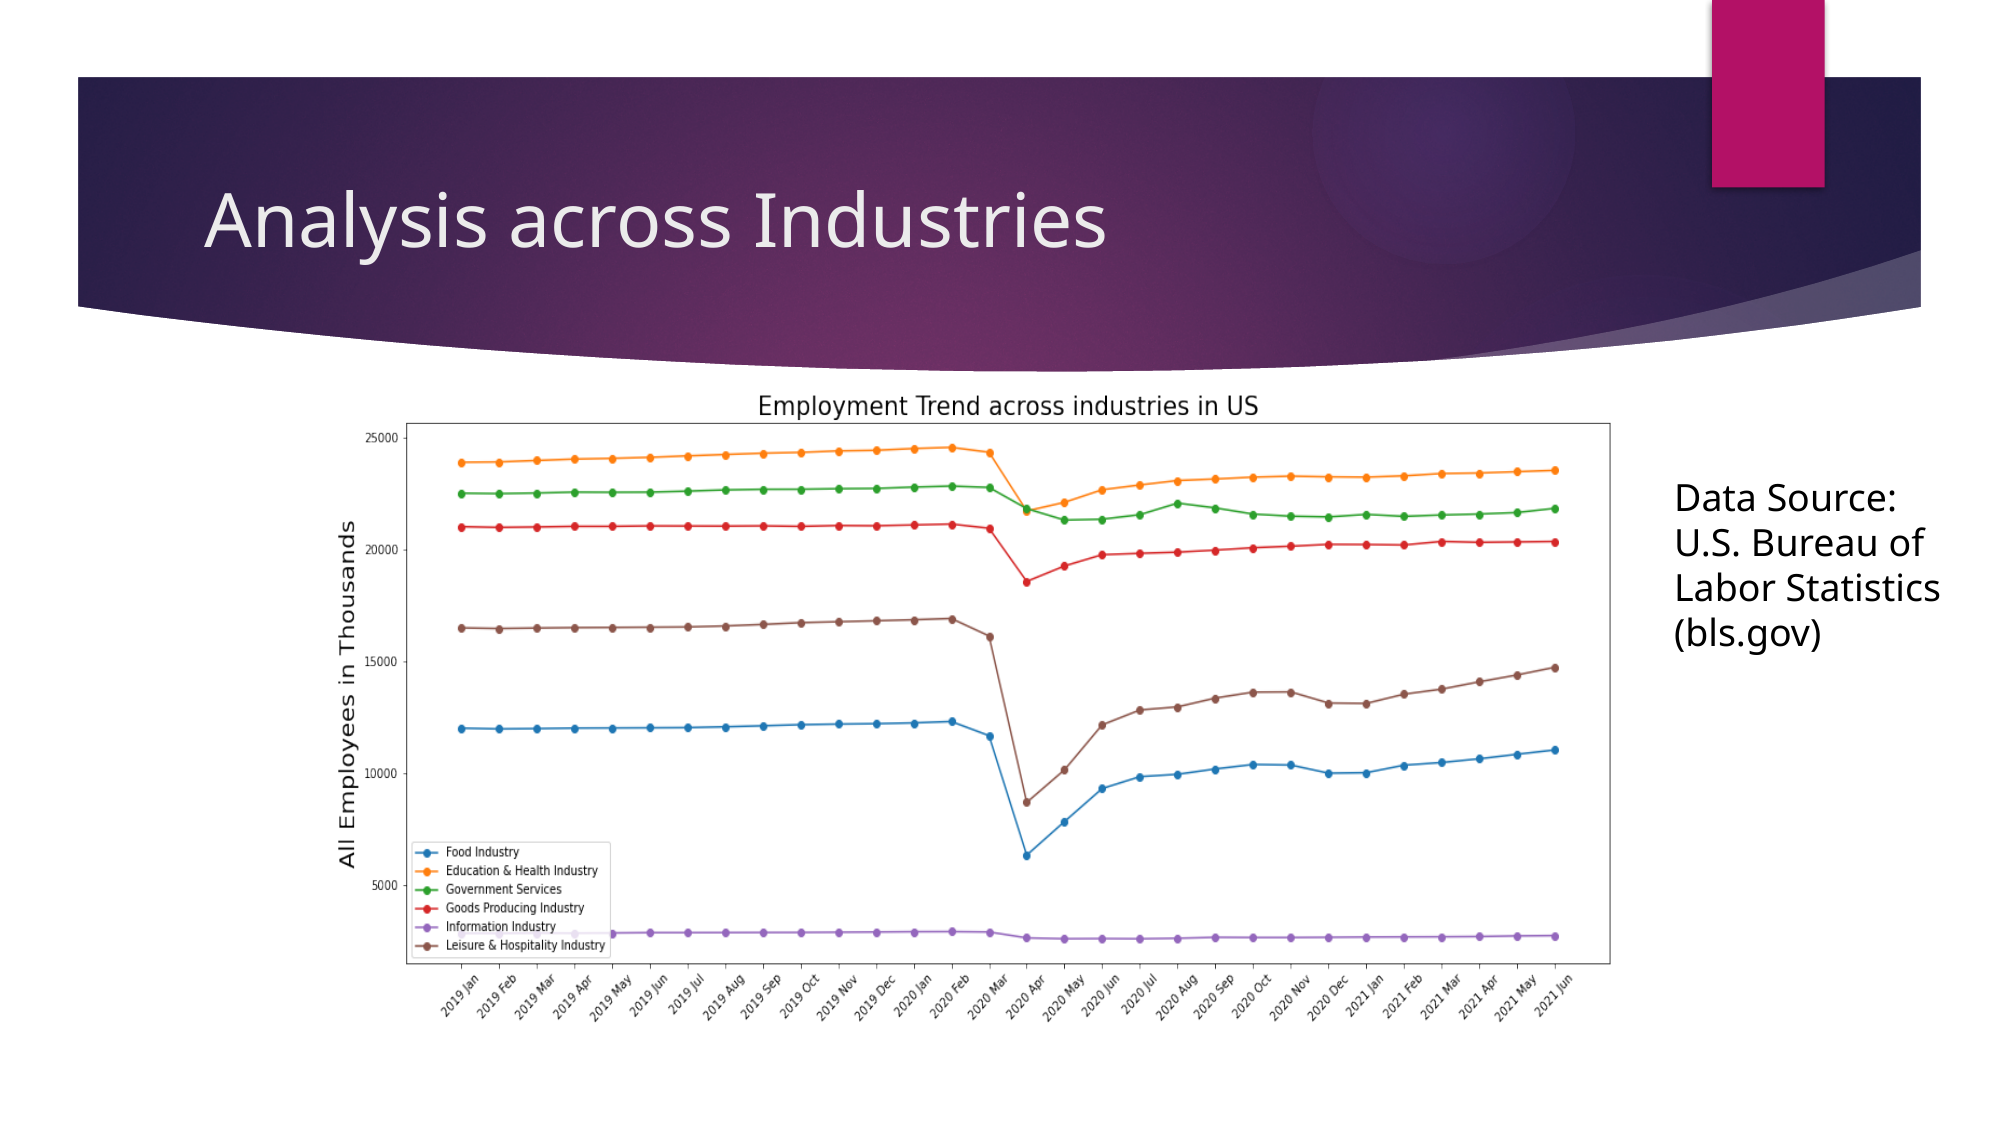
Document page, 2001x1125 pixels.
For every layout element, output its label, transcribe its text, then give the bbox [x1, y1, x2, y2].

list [212, 337, 1766, 1053]
title Analysis across Industries [189, 159, 1627, 276]
text_box Data Source: U.S. Bureau of Labor Statistics (bls.gov) [1772, 466, 1967, 662]
